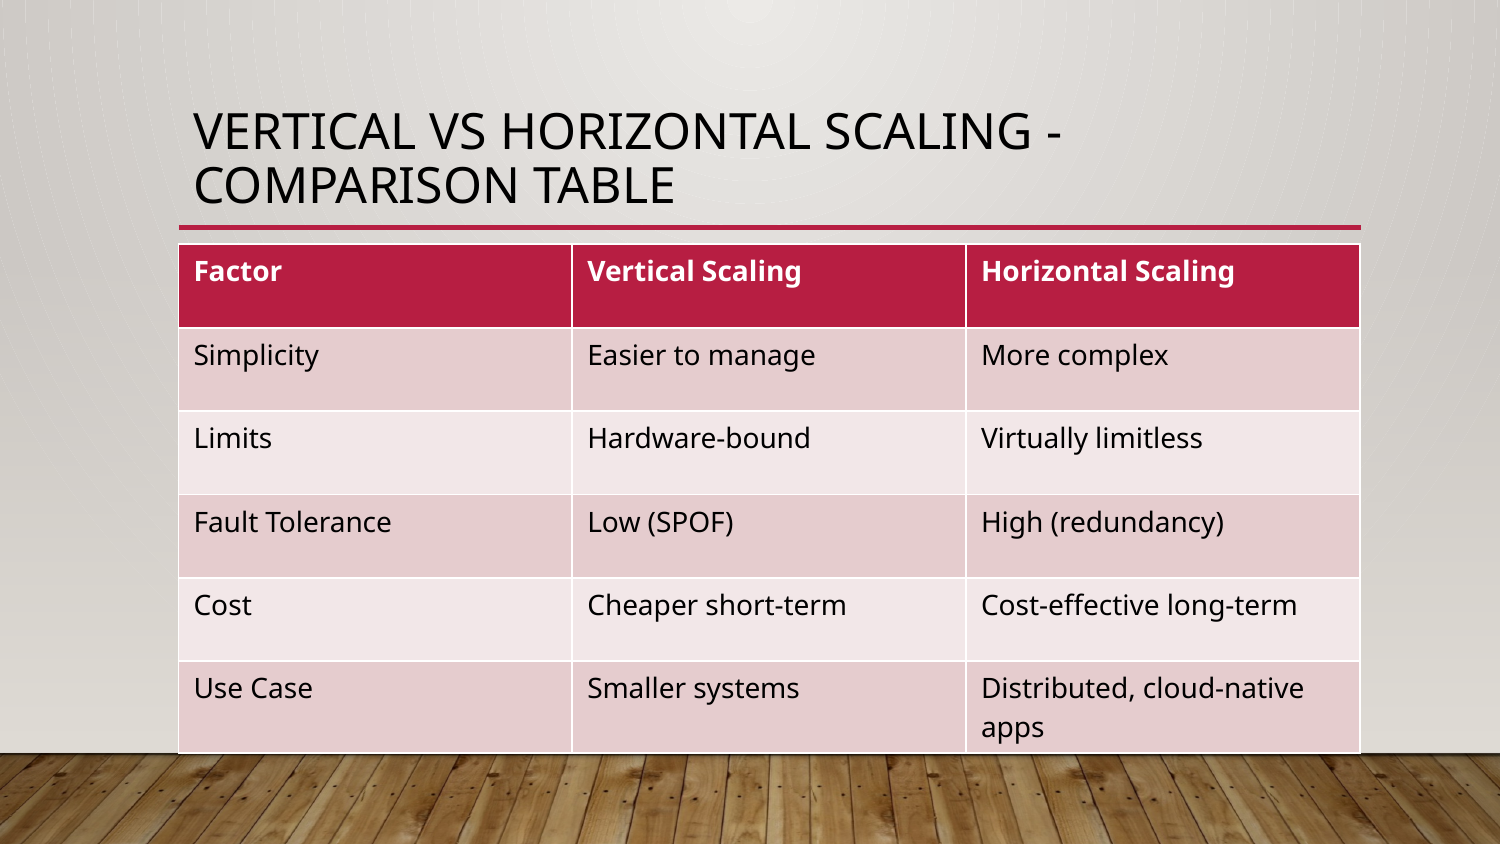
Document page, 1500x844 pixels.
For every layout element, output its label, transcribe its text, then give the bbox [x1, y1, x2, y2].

table_cell More complex [967, 329, 1359, 410]
table_cell Use Case [179, 662, 571, 752]
picture [0, 753, 1500, 844]
table_cell Cost [179, 579, 571, 660]
table_cell Distributed, cloud-native apps [967, 662, 1359, 752]
table_cell Limits [179, 412, 571, 494]
table_cell Cost-effective long-term [967, 579, 1359, 660]
table_header Horizontal Scaling [967, 245, 1359, 327]
table_cell Low (SPOF) [573, 495, 965, 577]
table_header Vertical Scaling [573, 245, 965, 327]
title Vertical vs Horizontal Scaling - Comparison Table [178, 98, 1361, 229]
table_cell Easier to manage [573, 329, 965, 410]
table_cell Fault Tolerance [179, 495, 571, 577]
table_cell Hardware-bound [573, 412, 965, 494]
table_cell Virtually limitless [967, 412, 1359, 494]
table_cell Smaller systems [573, 662, 965, 752]
table_cell Cheaper short-term [573, 579, 965, 660]
table_header Factor [179, 245, 571, 327]
table_cell High (redundancy) [967, 495, 1359, 577]
table_cell Simplicity [179, 329, 571, 410]
